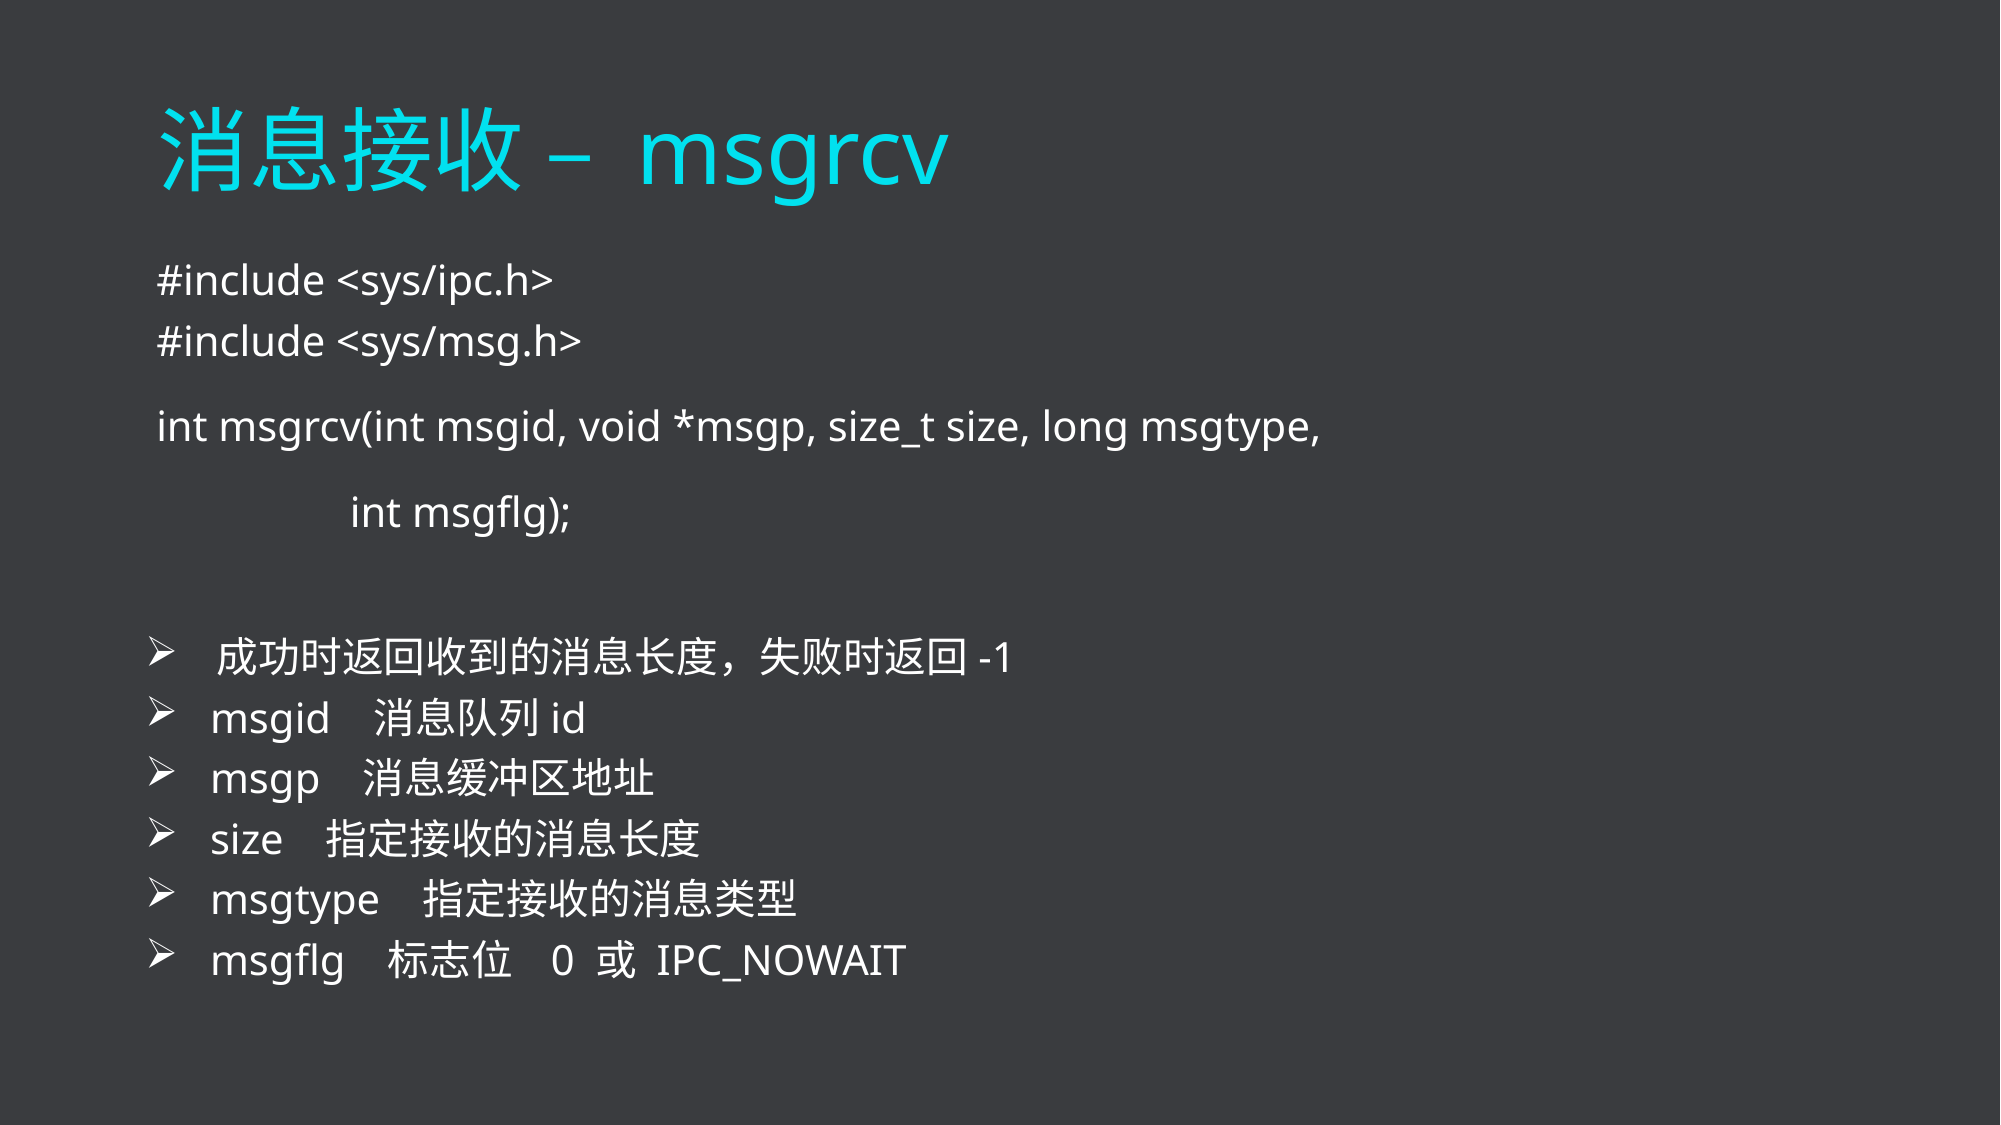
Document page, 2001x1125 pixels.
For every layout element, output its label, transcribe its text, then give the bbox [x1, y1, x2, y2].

list #include <sys/ipc.h> #include <sys/msg.h> int msgrcv(int msgid, void *msgp, size_t size, long msgtype, int msgflg); 成功时返回收到的消息长度，失败时返回-1 msgid 消息队列id msgp 消息缓冲区地址 size 指定接收的消息长度 msgtype 指定接收的消息类型 msgflg 标志位 0 或 IPC_NOWAIT [125, 244, 1437, 1125]
list 消息接收 – msgrcv [142, 85, 1844, 169]
